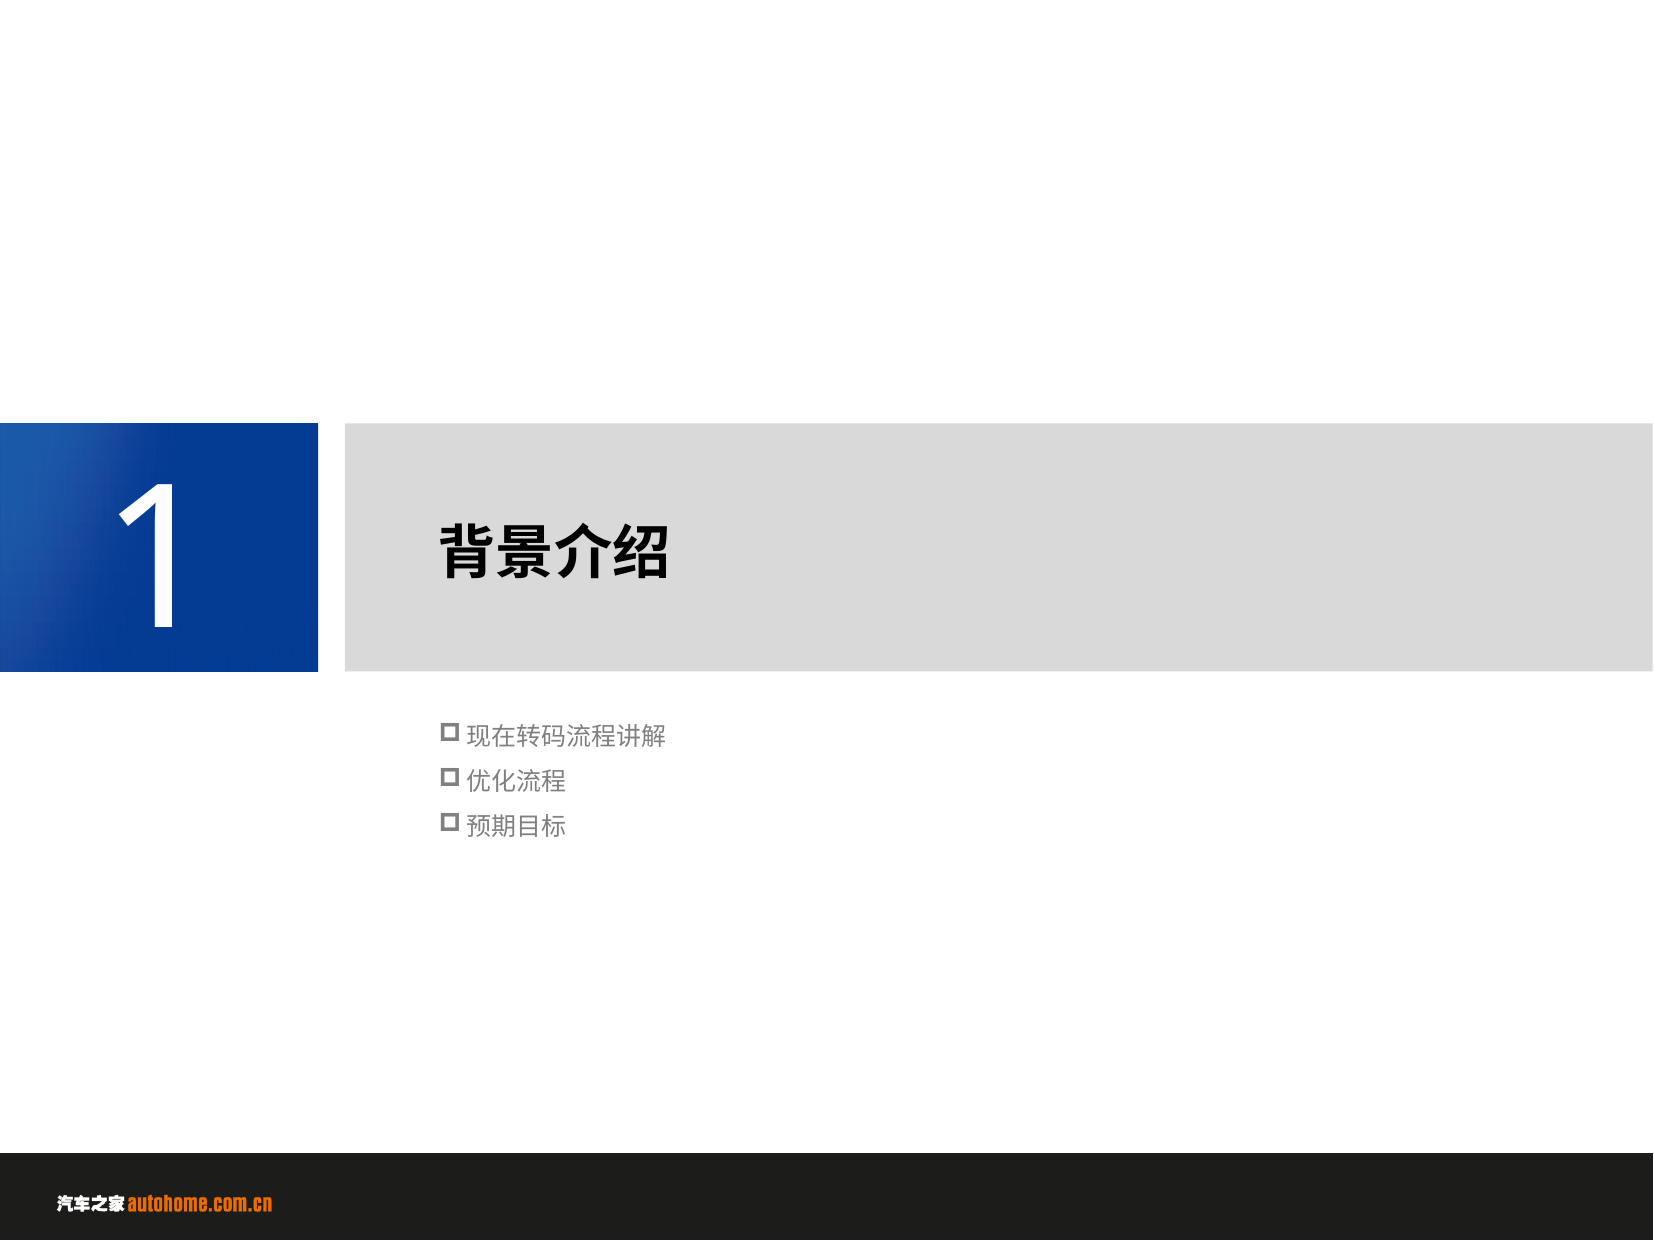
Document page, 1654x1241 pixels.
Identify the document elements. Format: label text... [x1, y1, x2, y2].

text_box 现在转码流程讲解 优化流程 预期目标 [383, 698, 1422, 1102]
text_box 1 [0, 423, 319, 672]
text_box 背景介绍 [423, 485, 1599, 616]
picture [0, 1153, 1653, 1240]
